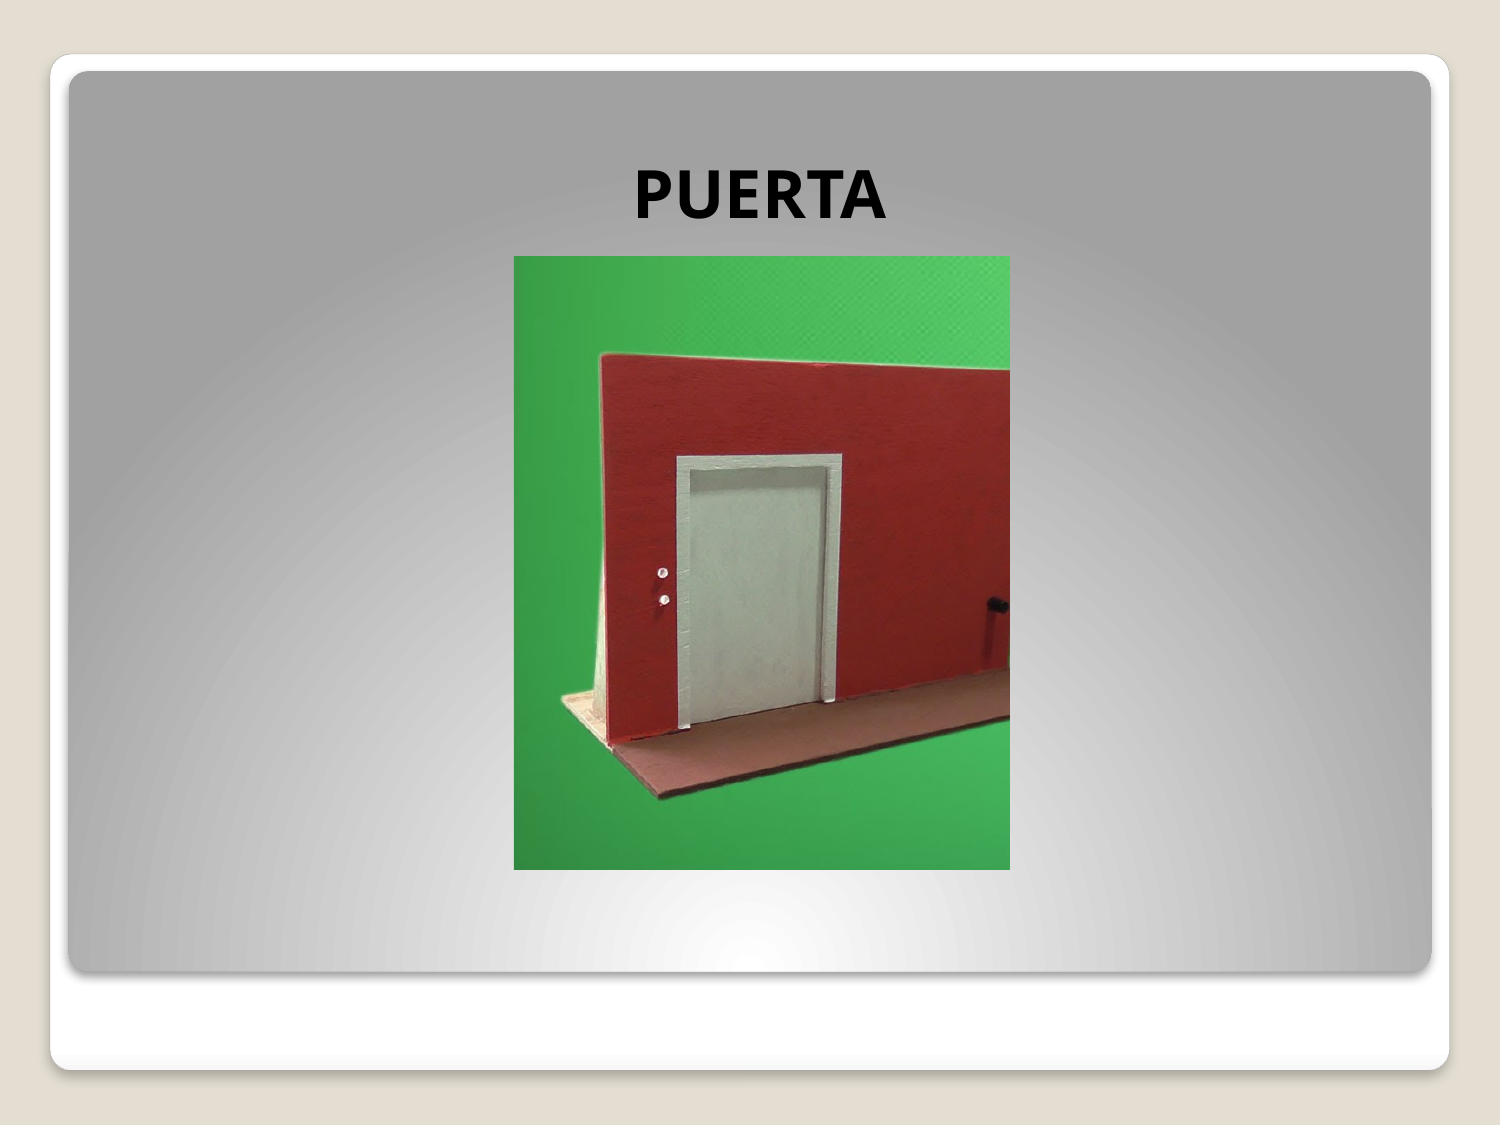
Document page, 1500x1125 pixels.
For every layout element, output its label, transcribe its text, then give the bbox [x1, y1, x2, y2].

title PUERTA [88, 66, 1431, 239]
picture [513, 256, 1011, 870]
